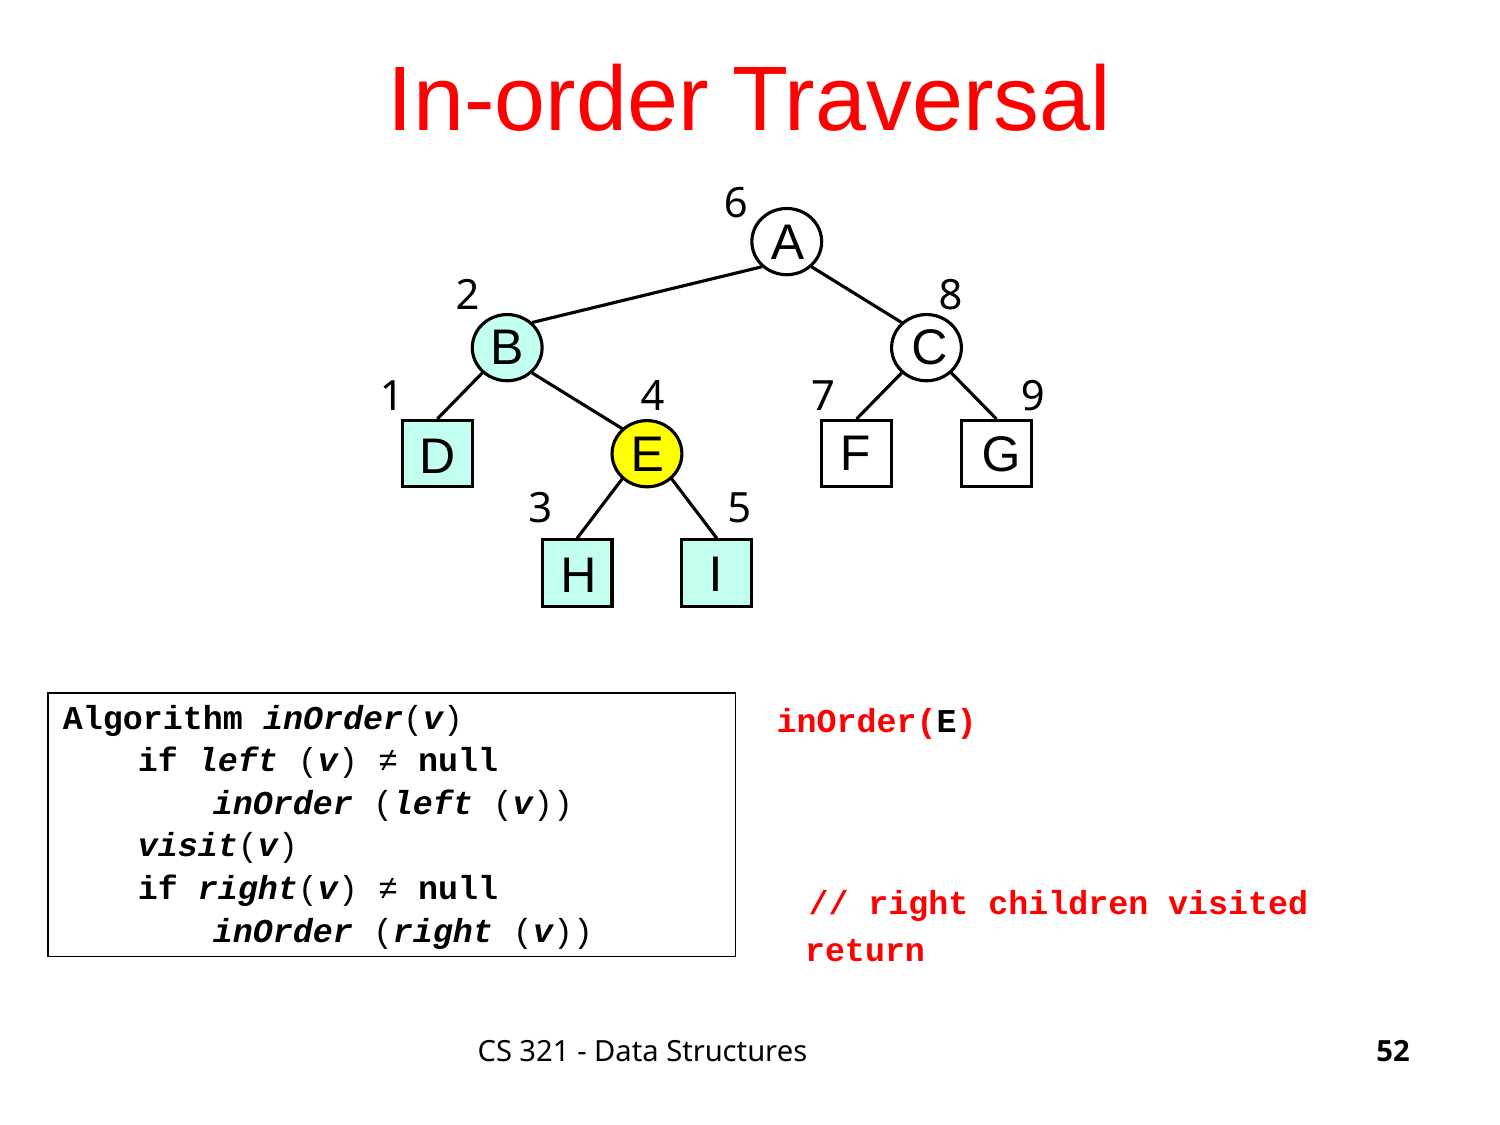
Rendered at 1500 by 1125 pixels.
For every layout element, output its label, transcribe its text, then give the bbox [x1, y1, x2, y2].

text_box return [790, 920, 1259, 976]
footer CS 321 - Data Structures [462, 1024, 1038, 1101]
title In-order Traversal [112, 0, 1388, 188]
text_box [362, 168, 1063, 607]
text_box inOrder(E) [761, 691, 1452, 746]
slide_number 52 [1112, 1024, 1426, 1101]
text_box Algorithm inOrder(v) if left (v) ≠ null inOrder (left (v)) visit(v) if right(v) ≠ null inOrder (right (v)) [48, 693, 736, 957]
text_box // right children visited [793, 873, 1338, 929]
